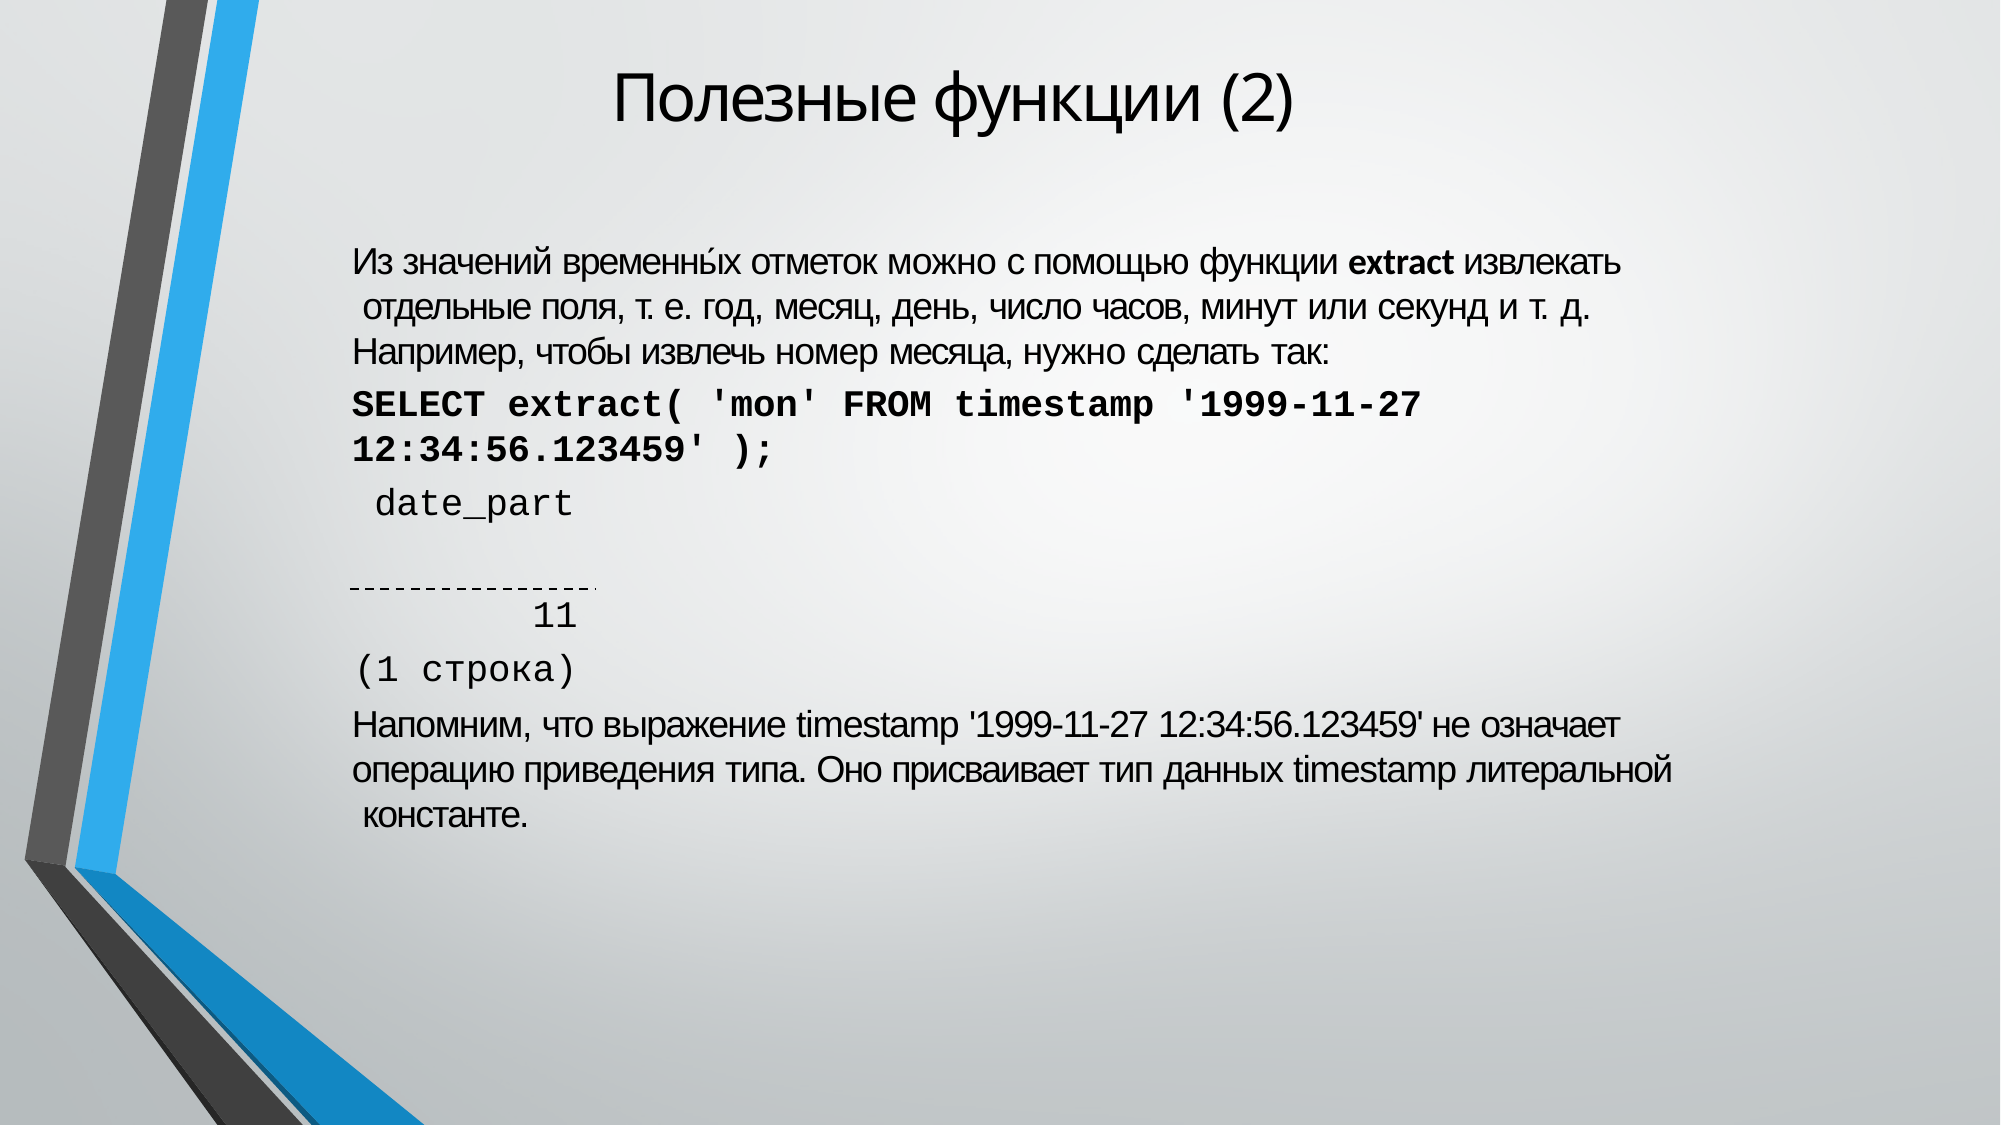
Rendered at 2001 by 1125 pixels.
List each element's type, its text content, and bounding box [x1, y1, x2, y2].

title Полезные функции (2) [368, 0, 1536, 189]
text_box Из значений временны́х отметок можно с помощью функции extract извлекать отдельные поля, т. е. год, месяц, день, число часов, минут или секунд и т. д. Например, чтобы извлечь номер месяца, нужно сделать так: SELECT extract( 'mon' FROM timestamp '1999-11-27 12:34:56.123459' ); date_part 11 (1 строка) Напомним, что выражение timestamp '1999-11-27 12:34:56.123459' не означает операцию приведения типа. Оно присваивает тип данных timestamp литеральной константе. [349, 235, 1673, 835]
